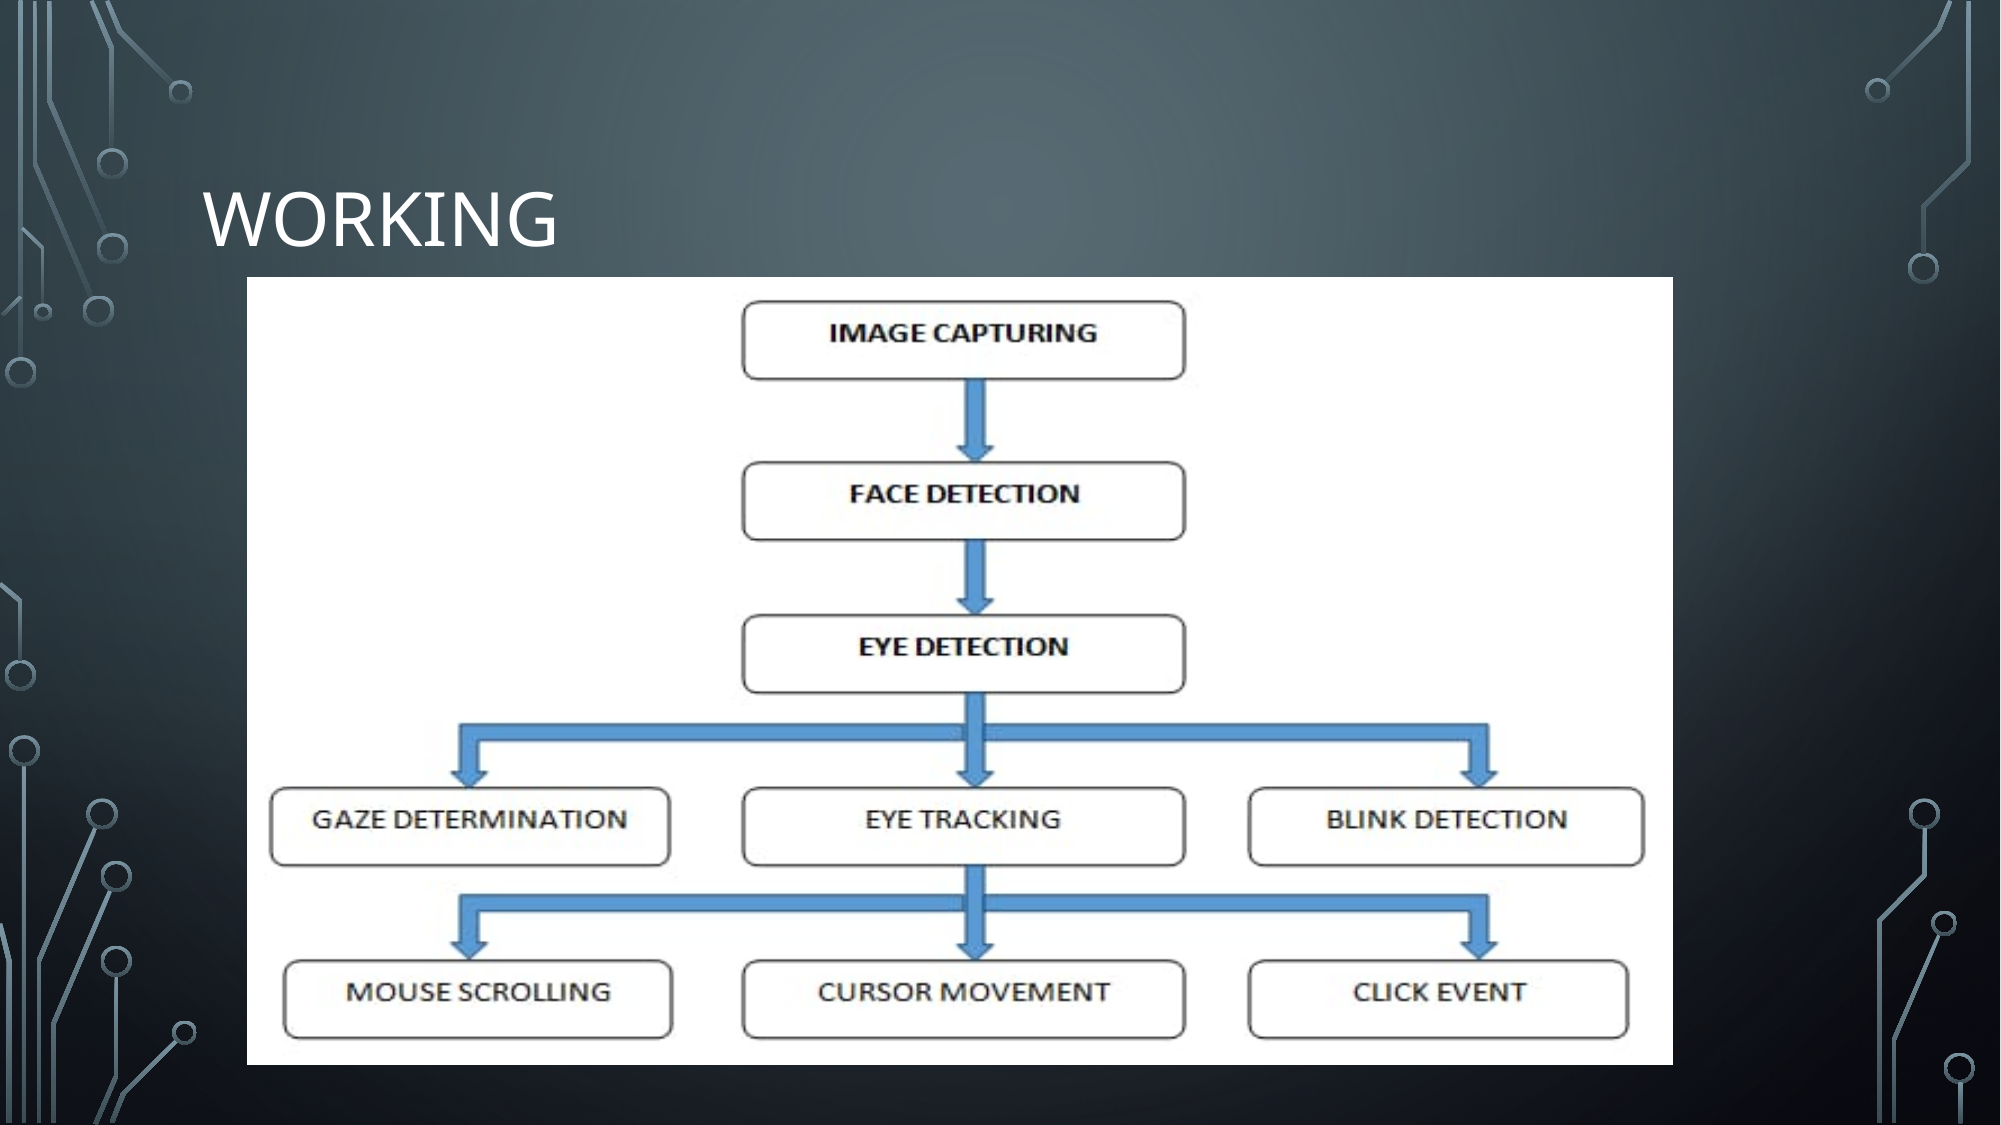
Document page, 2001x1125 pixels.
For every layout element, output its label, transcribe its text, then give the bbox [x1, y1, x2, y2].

title Working [187, 101, 1813, 344]
picture [247, 276, 1673, 1066]
